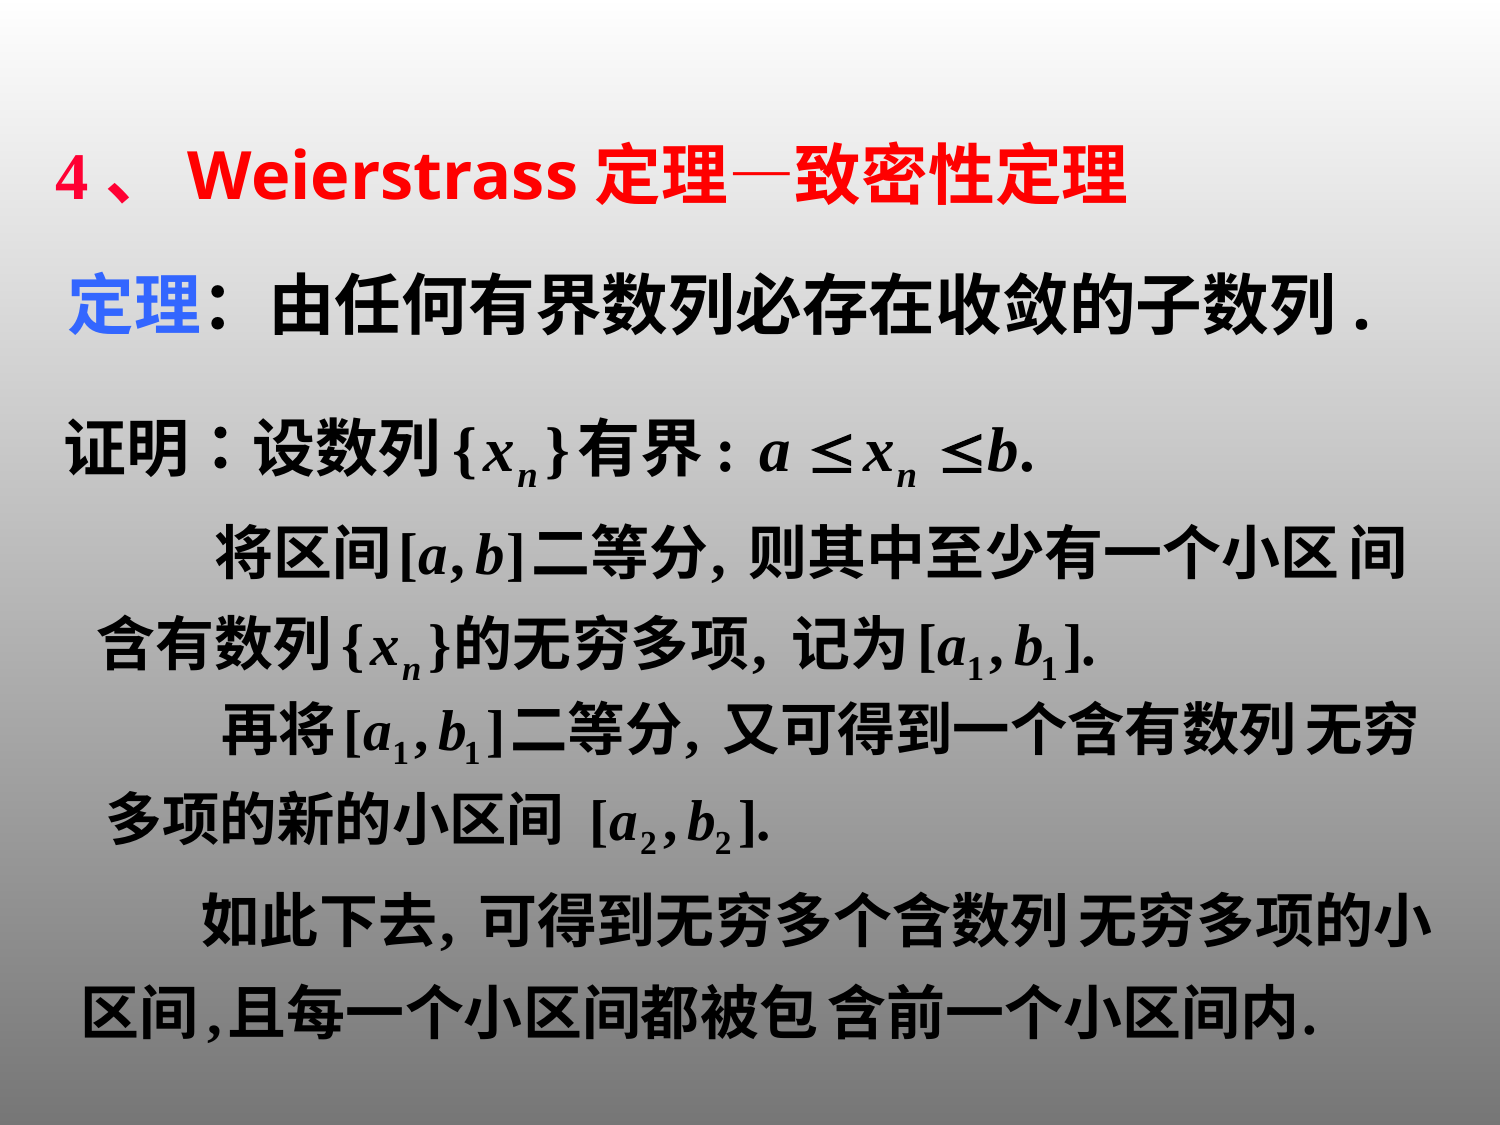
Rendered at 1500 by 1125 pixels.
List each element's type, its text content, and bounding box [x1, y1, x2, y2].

text_box 4、Weierstrass定理—致密性定理 [41, 125, 1329, 221]
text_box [55, 408, 1043, 504]
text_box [99, 688, 1460, 866]
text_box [88, 515, 1418, 693]
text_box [76, 881, 1446, 1059]
text_box 定理：由任何有界数列必存在收敛的子数列. [53, 255, 1500, 351]
